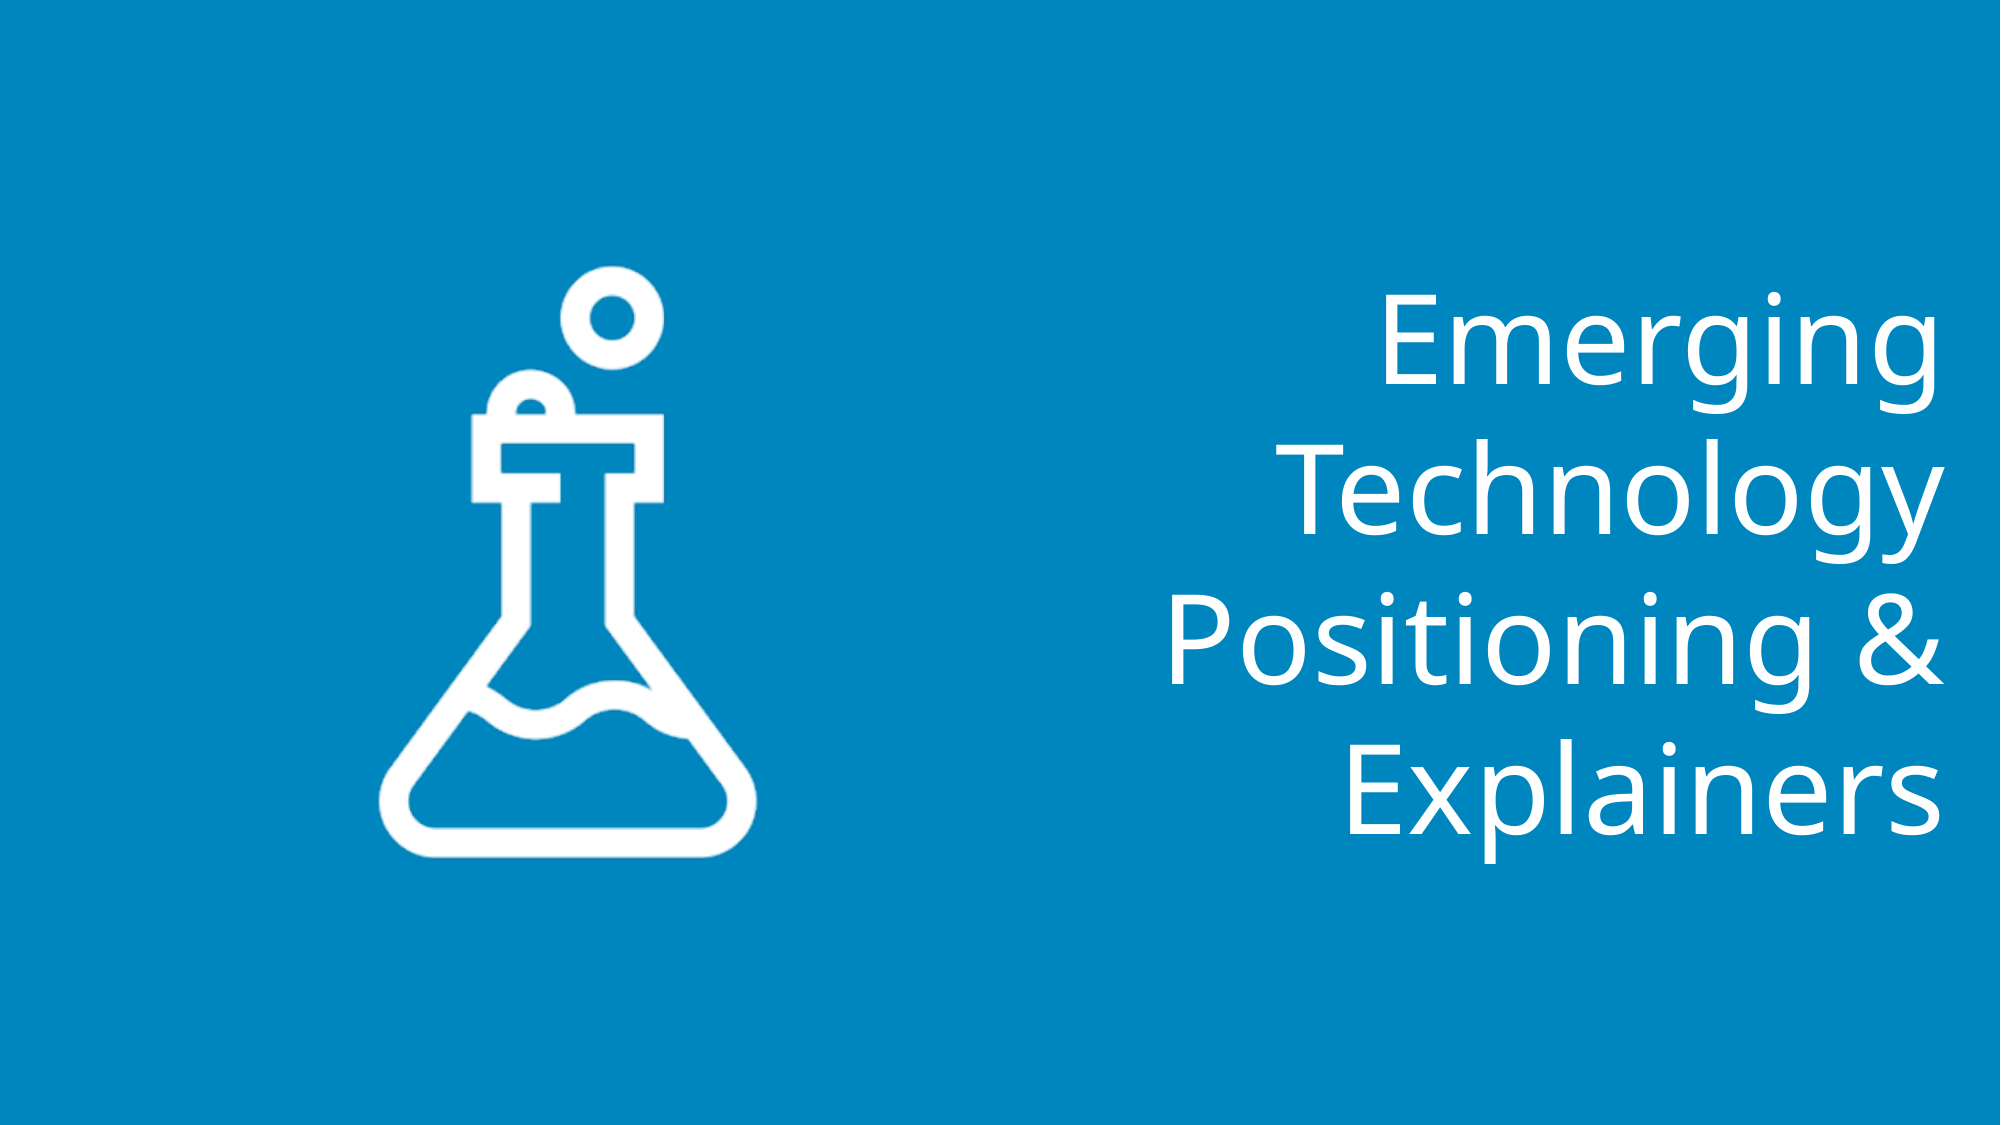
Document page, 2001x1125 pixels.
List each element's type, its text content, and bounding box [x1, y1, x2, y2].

picture [378, 369, 757, 858]
picture [560, 266, 664, 370]
text_box Emerging Technology Positioning & Explainers [1145, 251, 1960, 867]
